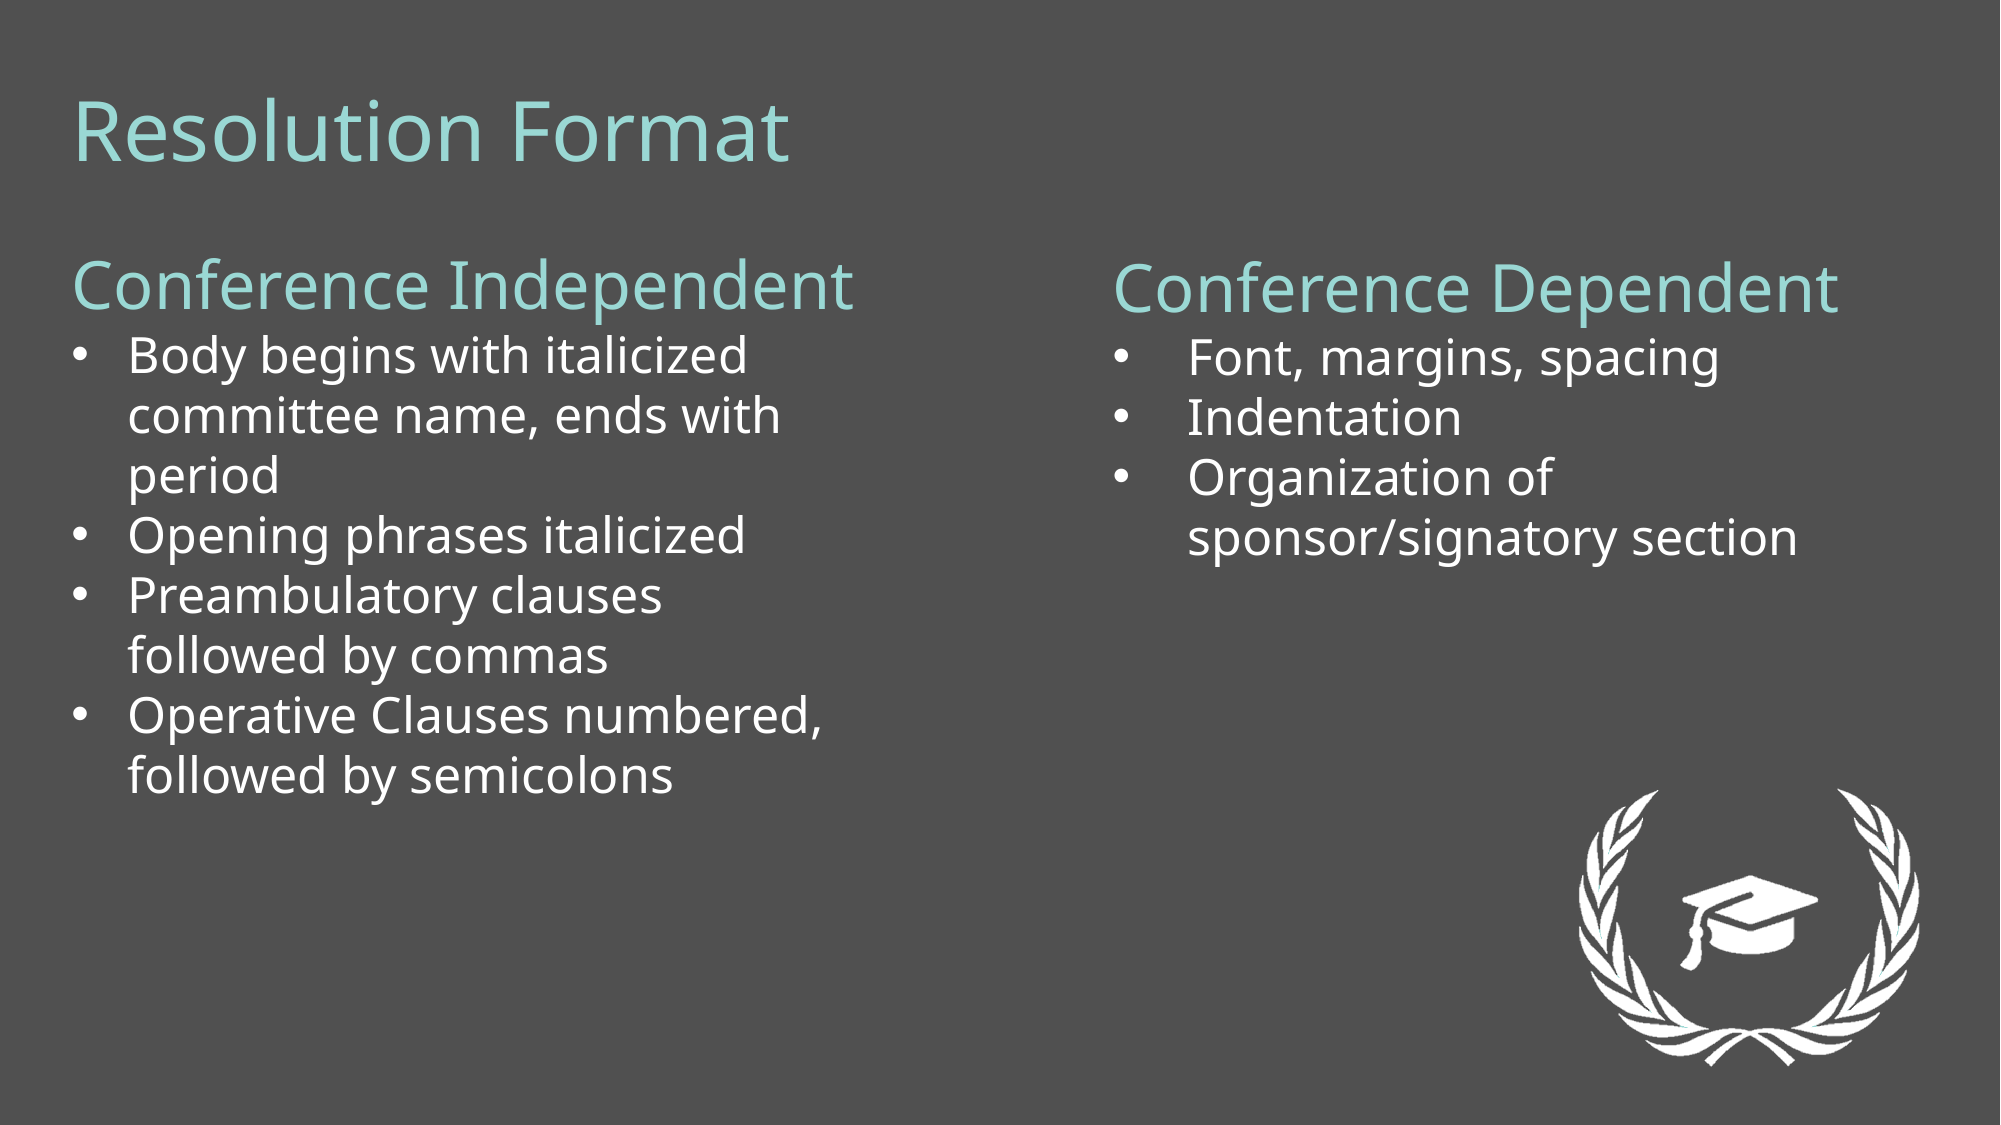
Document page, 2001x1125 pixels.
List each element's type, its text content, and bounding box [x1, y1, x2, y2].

text_box Conference Dependent Font, margins, spacing Indentation Organization of sponsor/signatory section [1098, 237, 1903, 573]
text_box Conference Independent Body begins with italicized committee name, ends with period Opening phrases italicized Preambulatory clauses followed by commas Operative Clauses numbered, followed by semicolons [56, 235, 889, 811]
picture [1566, 744, 1927, 1105]
text_box Resolution Format [56, 70, 1519, 186]
